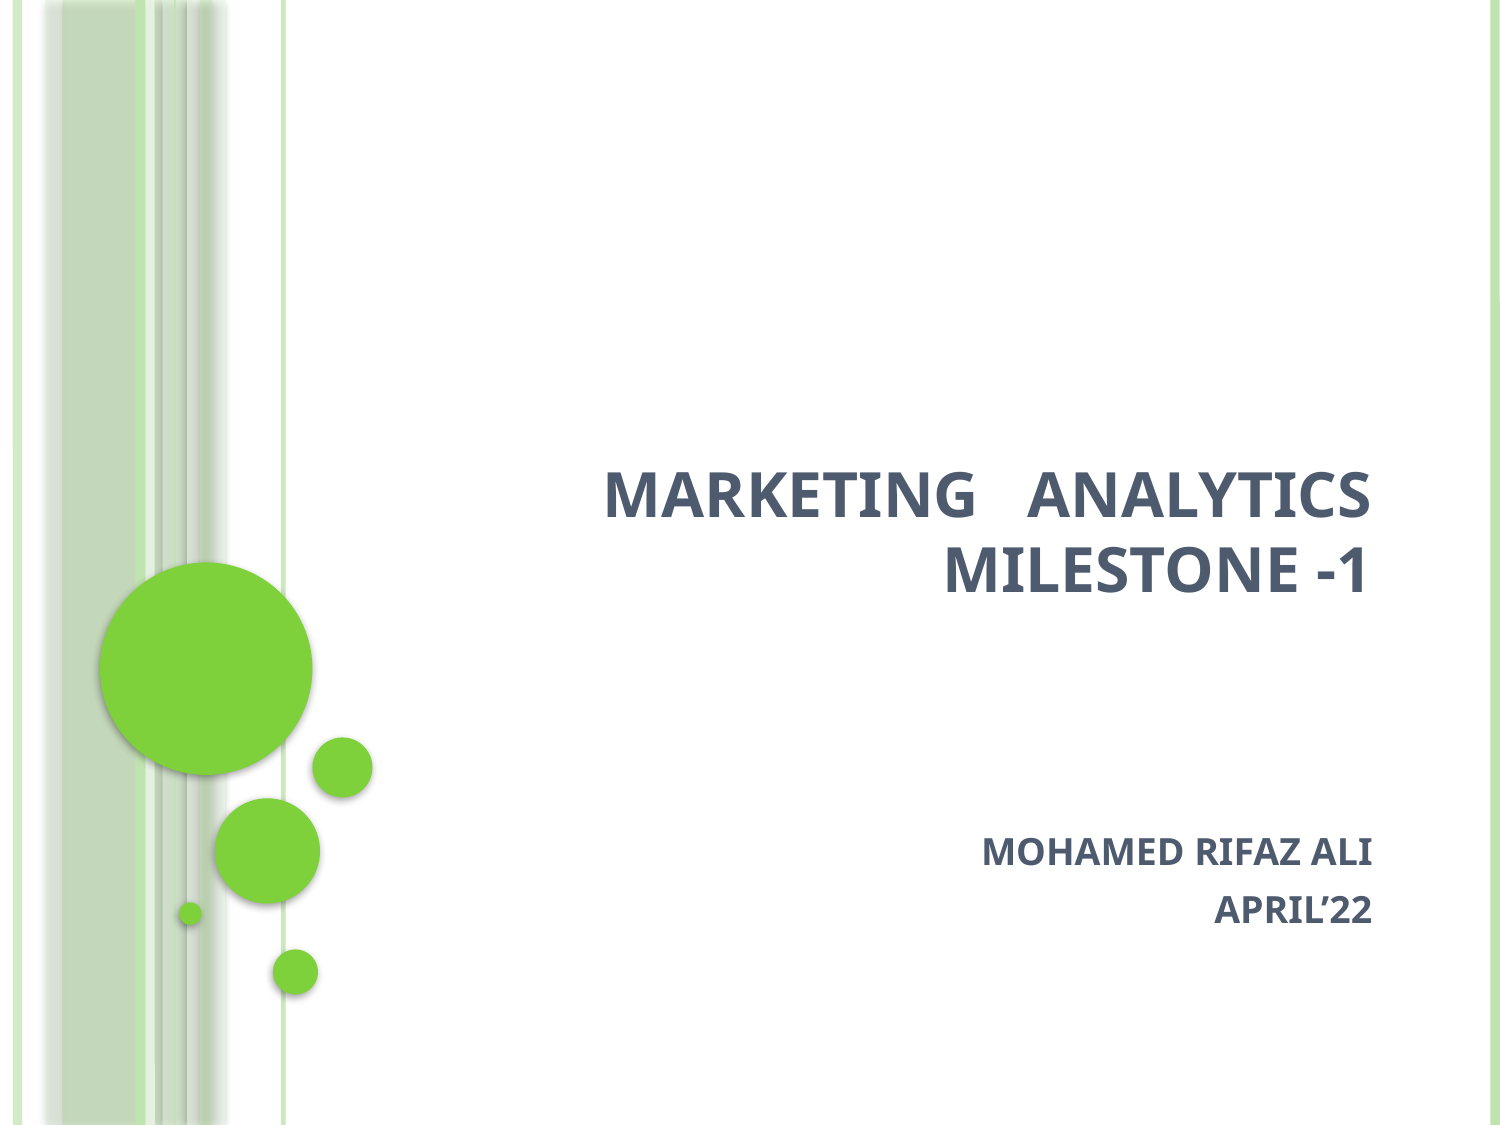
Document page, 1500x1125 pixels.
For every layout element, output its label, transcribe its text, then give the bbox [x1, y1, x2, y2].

subtitle MOHAMED RIFAZ ALI APRIL’22 [375, 820, 1388, 1046]
title MARKETING ANALYTICS MILESTONE -1 [375, 387, 1388, 613]
